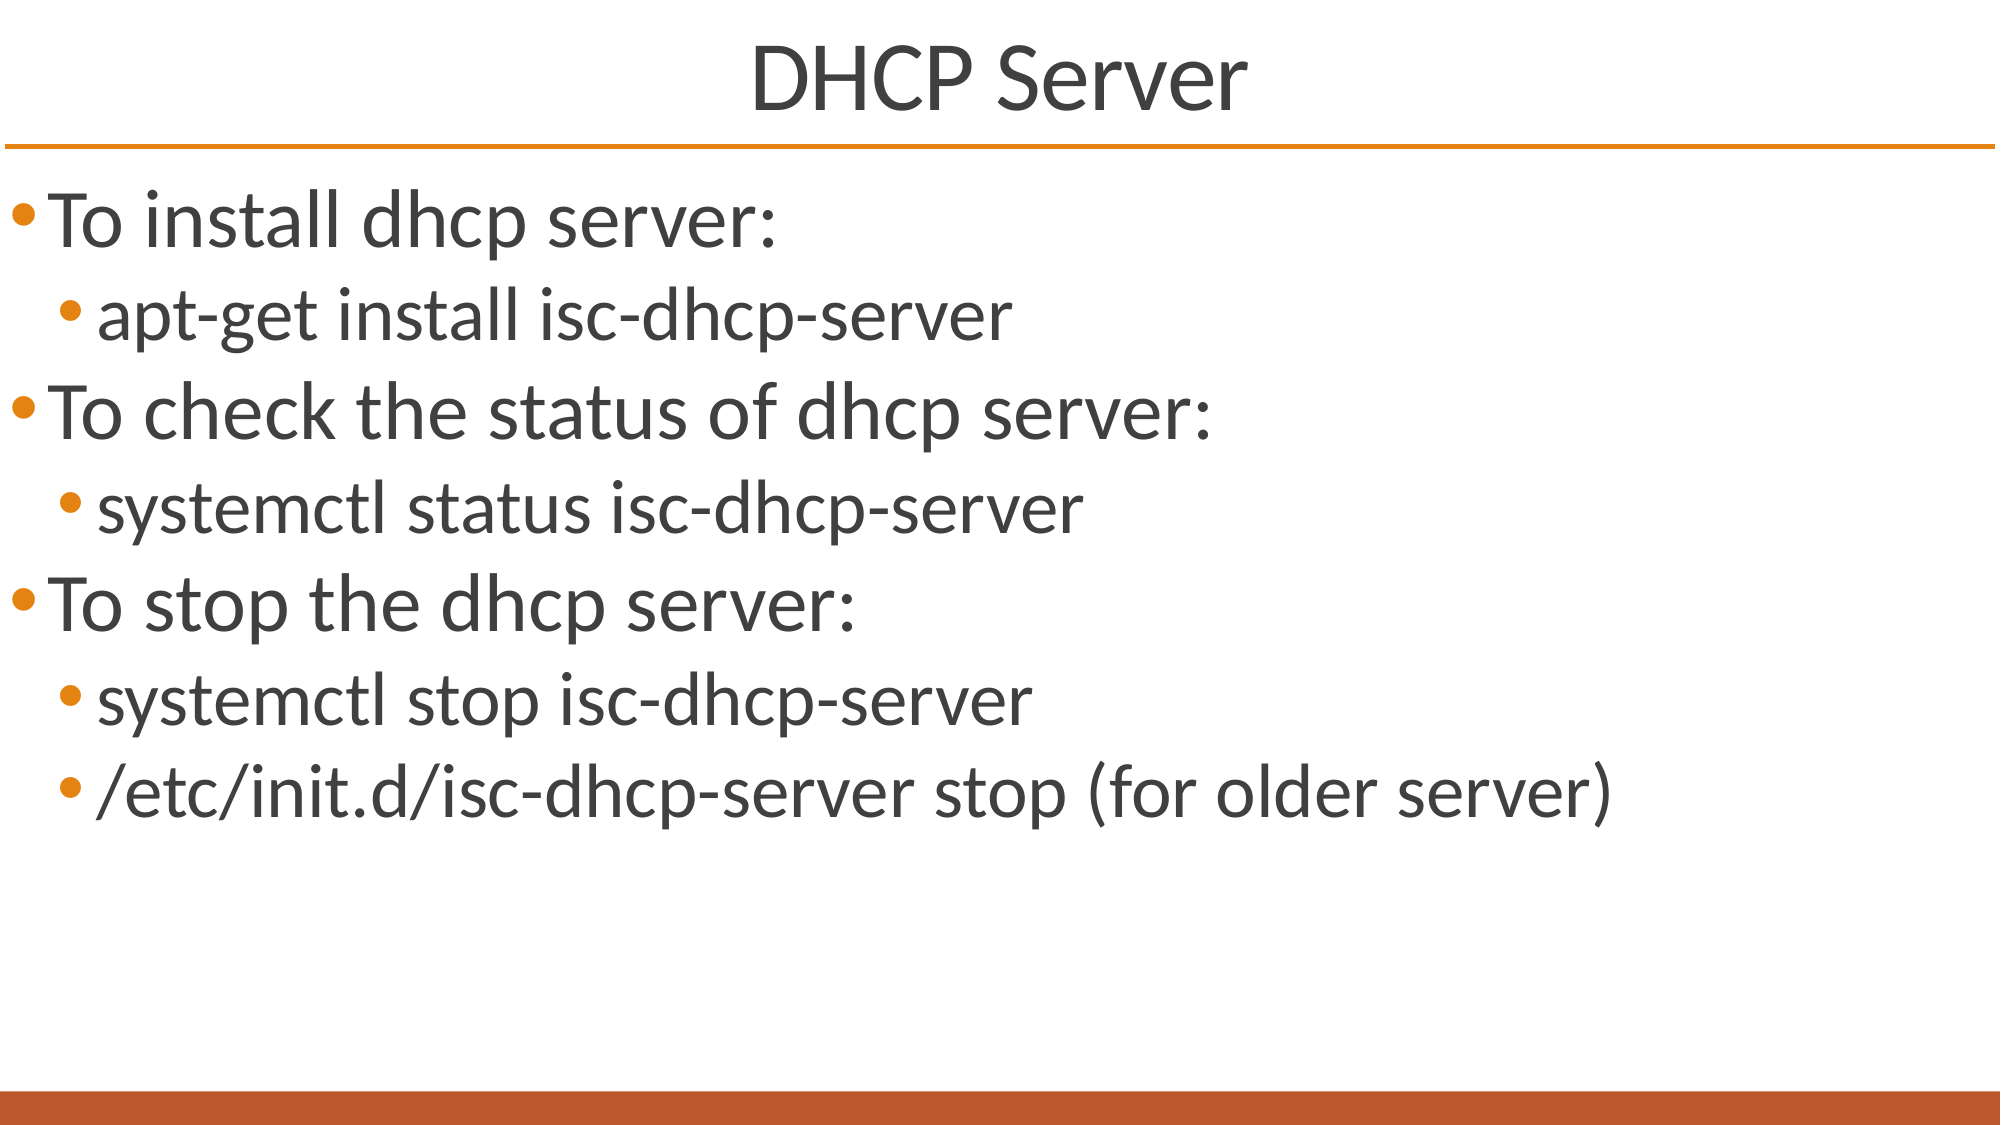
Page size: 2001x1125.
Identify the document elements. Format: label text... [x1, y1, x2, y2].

title DHCP Server [5, 6, 1995, 139]
list To install dhcp server: apt-get install isc-dhcp-server To check the status of dhcp server: systemctl status isc-dhcp-server To stop the dhcp server: systemctl stop isc-dhcp-server /etc/init.d/isc-dhcp-server stop (for older server) [9, 156, 1990, 1092]
